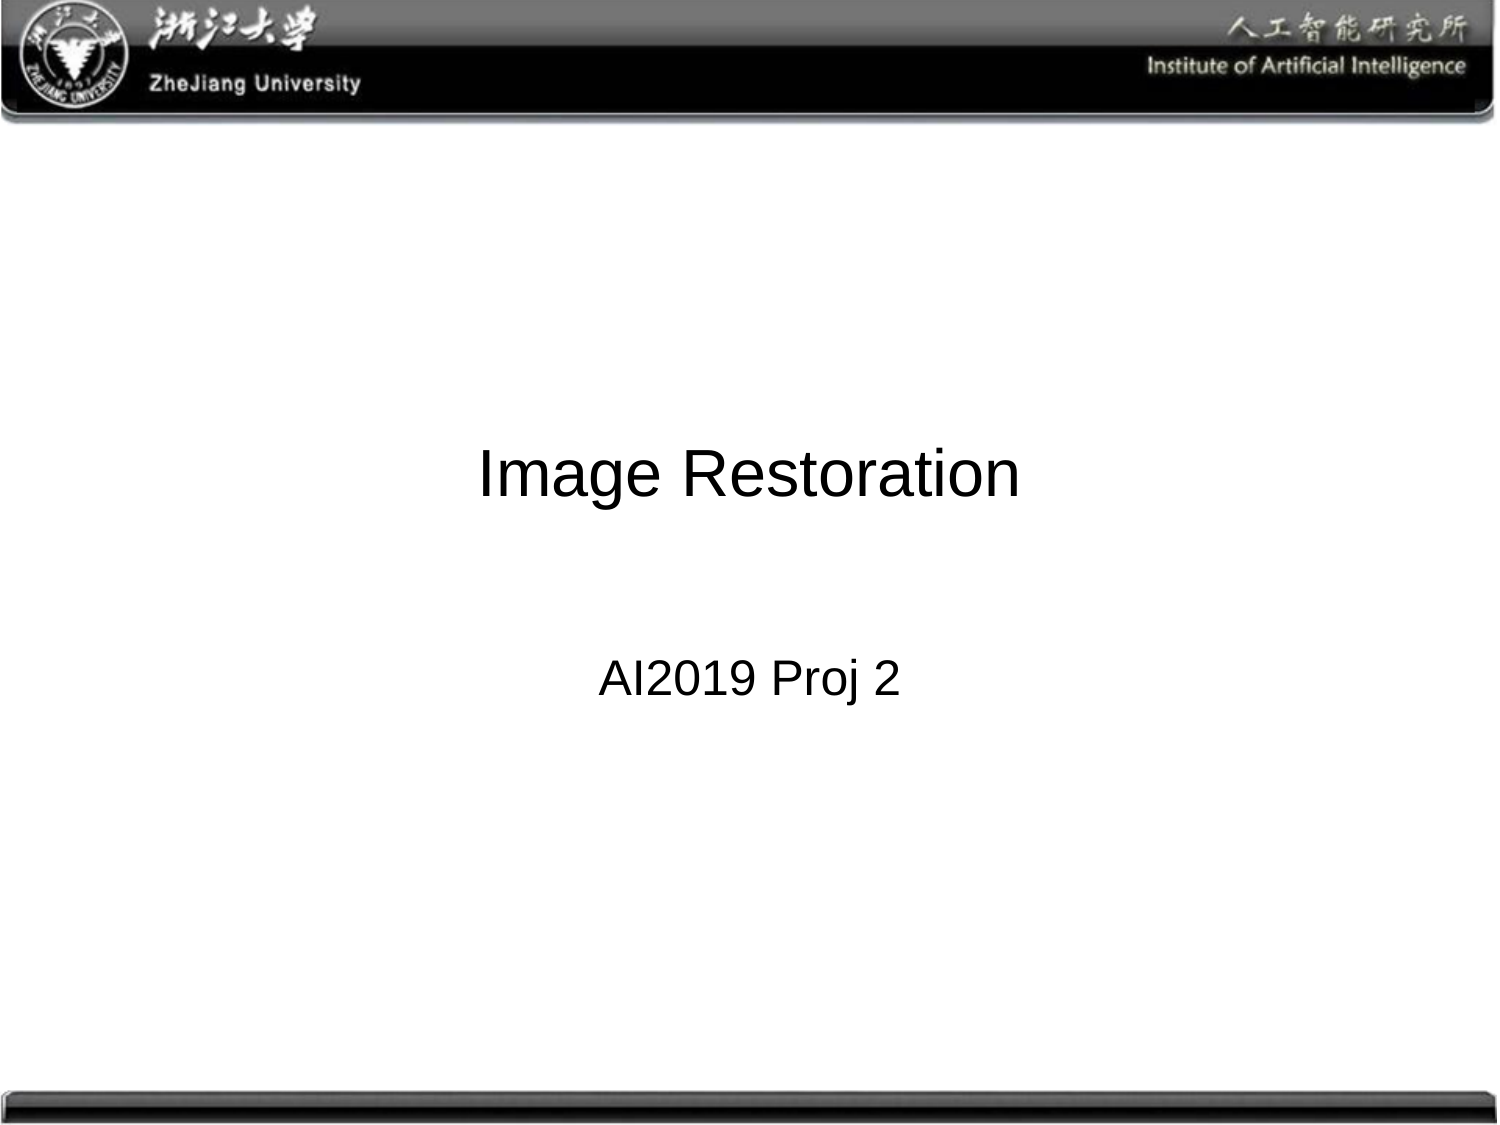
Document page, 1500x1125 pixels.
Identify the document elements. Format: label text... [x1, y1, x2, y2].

picture [0, 0, 1497, 1125]
subtitle AI2019 Proj 2 [224, 637, 1276, 926]
title Image Restoration [112, 349, 1388, 591]
